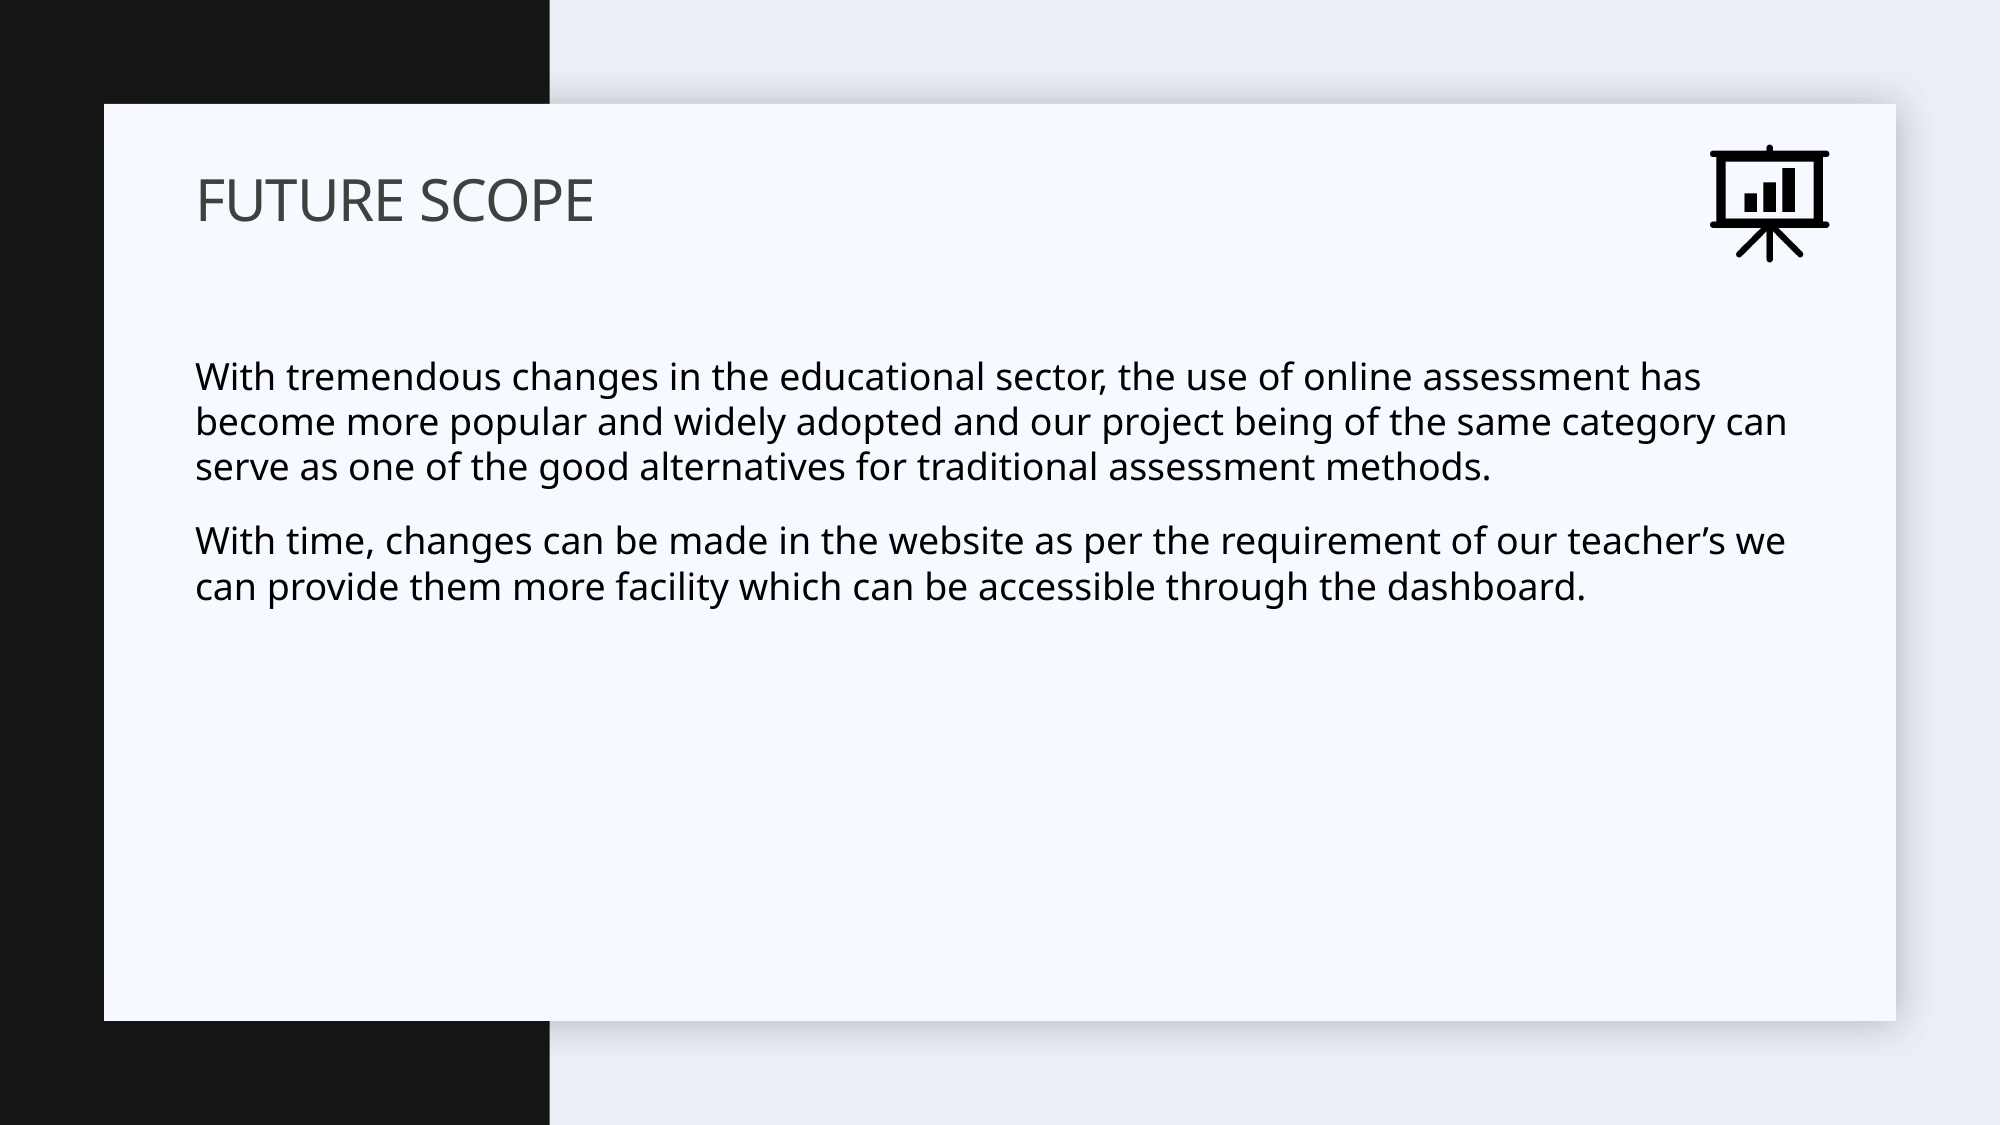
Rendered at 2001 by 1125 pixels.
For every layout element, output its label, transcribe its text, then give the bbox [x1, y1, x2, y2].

list With tremendous changes in the educational sector, the use of online assessment has become more popular and widely adopted and our project being of the same category can serve as one of the good alternatives for traditional assessment methods. With time, changes can be made in the website as per the requirement of our teacher’s we can provide them more facility which can be accessible through the dashboard. [180, 345, 1830, 963]
picture [1694, 127, 1846, 279]
title FUTURE SCOPE [180, 154, 1691, 251]
